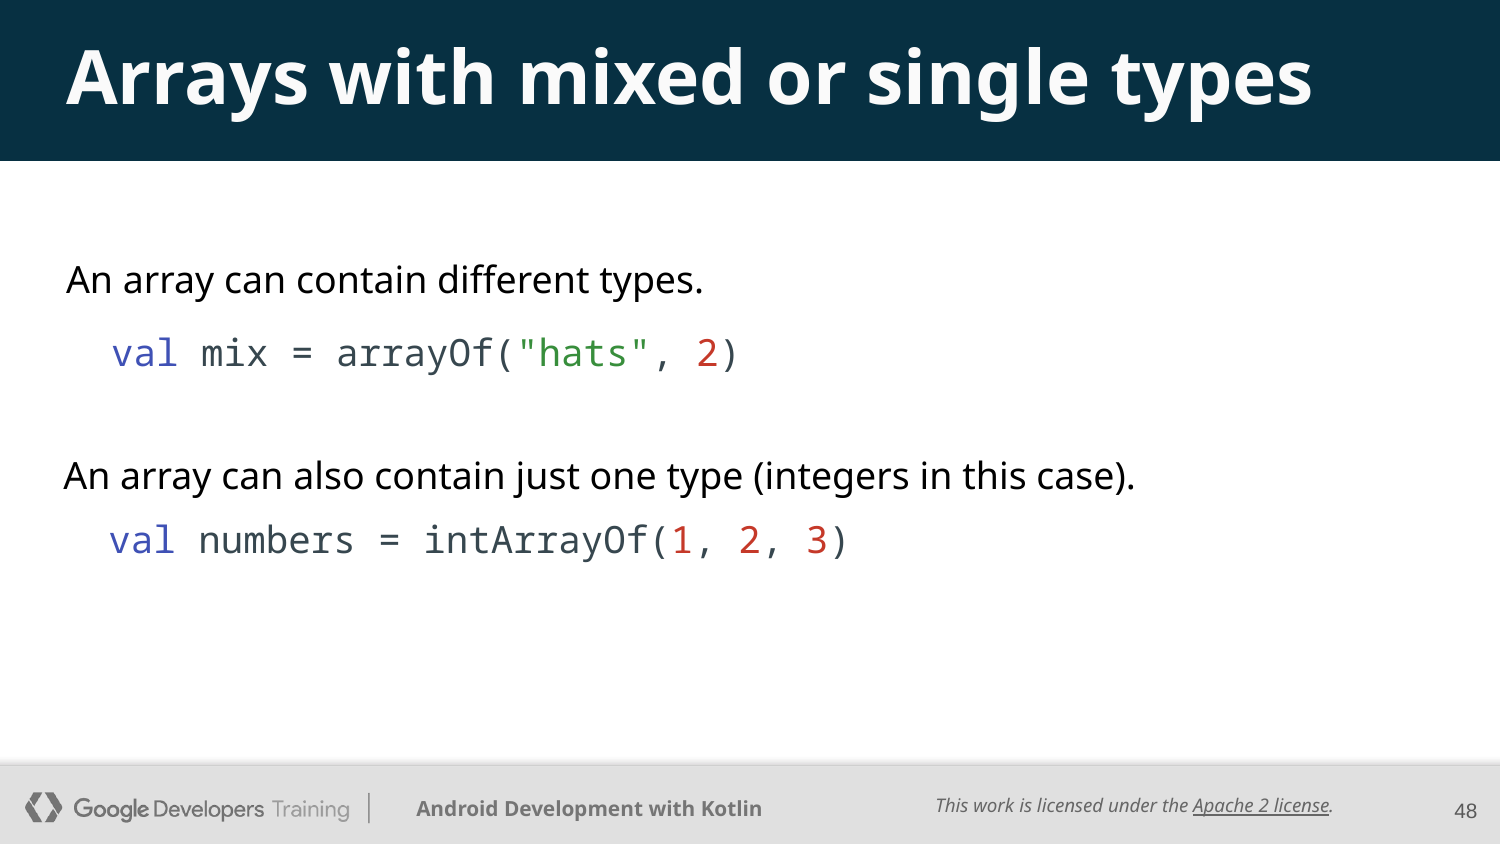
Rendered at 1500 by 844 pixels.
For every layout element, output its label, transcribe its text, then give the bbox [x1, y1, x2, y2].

list An array can contain different types. val mix = arrayOf("hats", 2) [51, 234, 1429, 393]
text_box An array can also contain just one type (integers in this case). val numbers = intArrayOf(1, 2, 3) [48, 429, 1432, 551]
title Arrays with mixed or single types [51, 40, 1472, 135]
picture [0, 161, 1500, 844]
slide_number ‹#› [1402, 777, 1493, 842]
